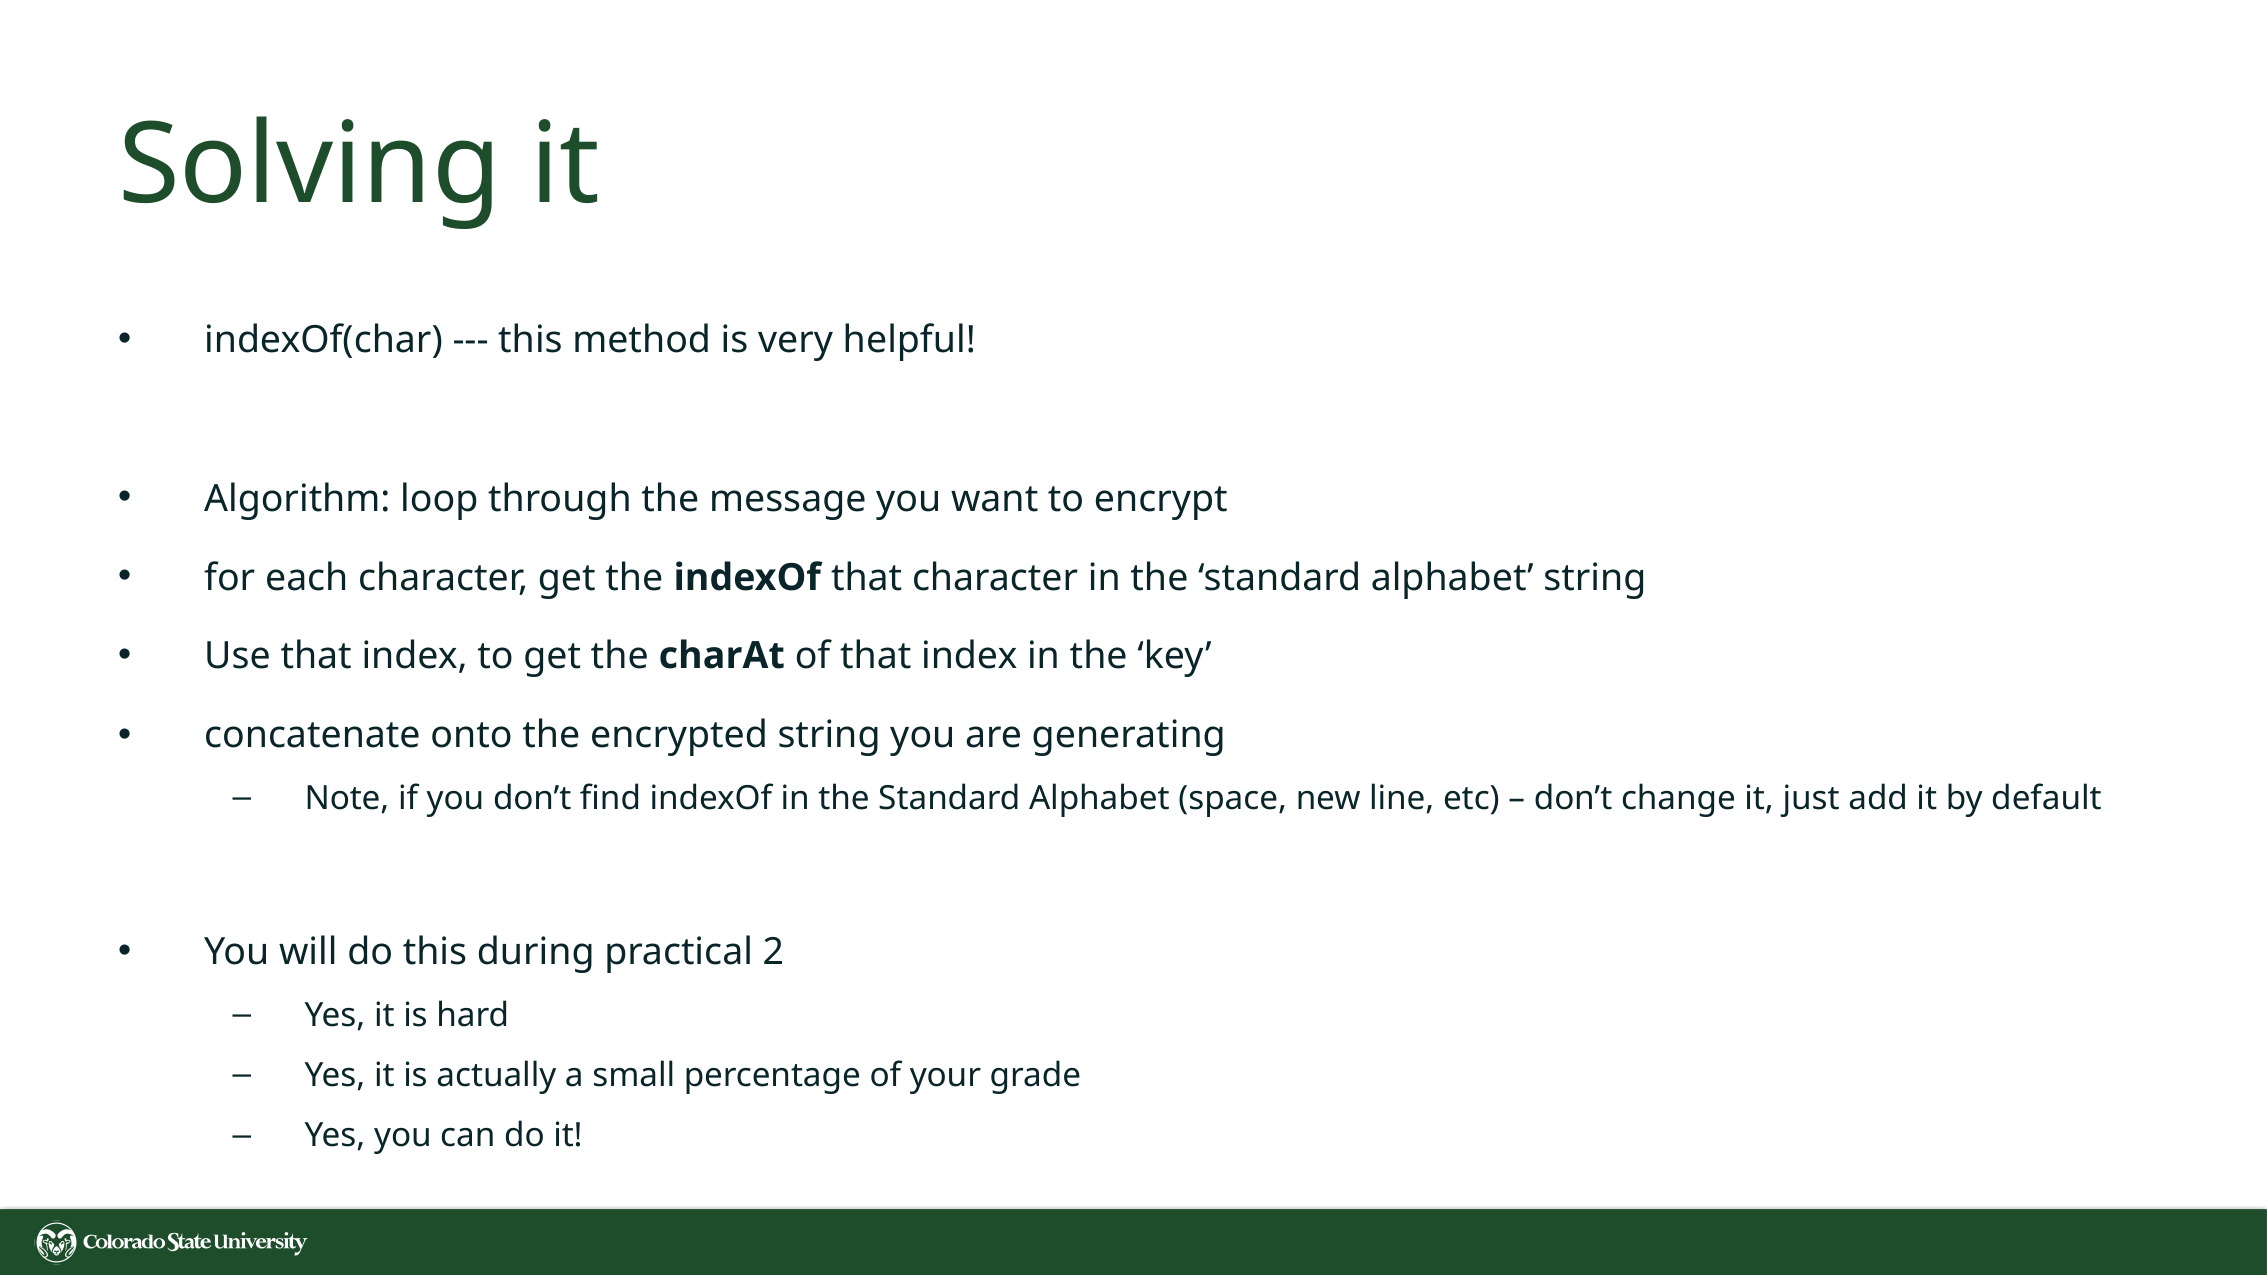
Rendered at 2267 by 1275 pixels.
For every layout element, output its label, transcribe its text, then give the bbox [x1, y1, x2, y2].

title Solving it [103, 73, 2164, 241]
list indexOf(char) --- this method is very helpful! Algorithm: loop through the message you want to encrypt for each character, get the indexOf that character in the ‘standard alphabet’ string Use that index, to get the charAt of that index in the ‘key’ concatenate onto the encrypted string you are generating Note, if you don’t find indexOf in the Standard Alphabet (space, new line, etc) – don’t change it, just add it by default You will do this during practical 2 Yes, it is hard Yes, it is actually a small percentage of your grade Yes, you can do it! [103, 291, 2164, 1235]
picture [24, 1209, 319, 1275]
